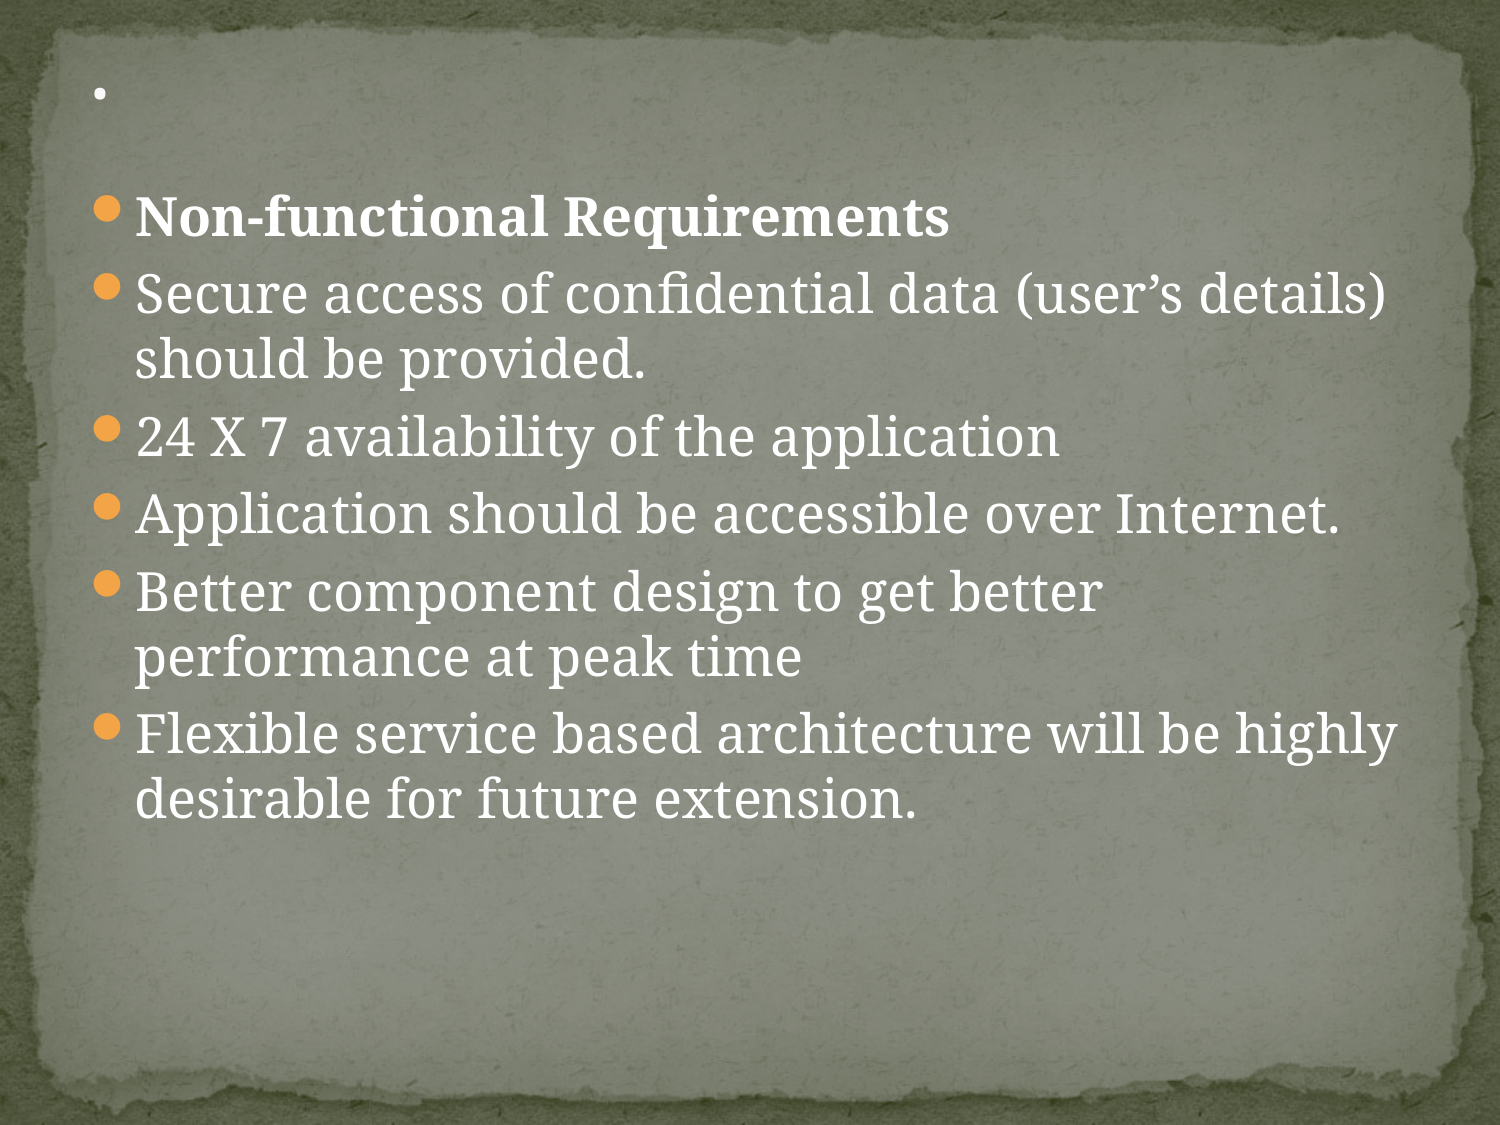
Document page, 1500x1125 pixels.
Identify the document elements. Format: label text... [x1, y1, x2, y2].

title . [74, 0, 1375, 125]
list Non-functional Requirements Secure access of confidential data (user’s details) should be provided. 24 X 7 availability of the application Application should be accessible over Internet. Better component design to get better performance at peak time Flexible service based architecture will be highly desirable for future extension. [75, 174, 1425, 1000]
